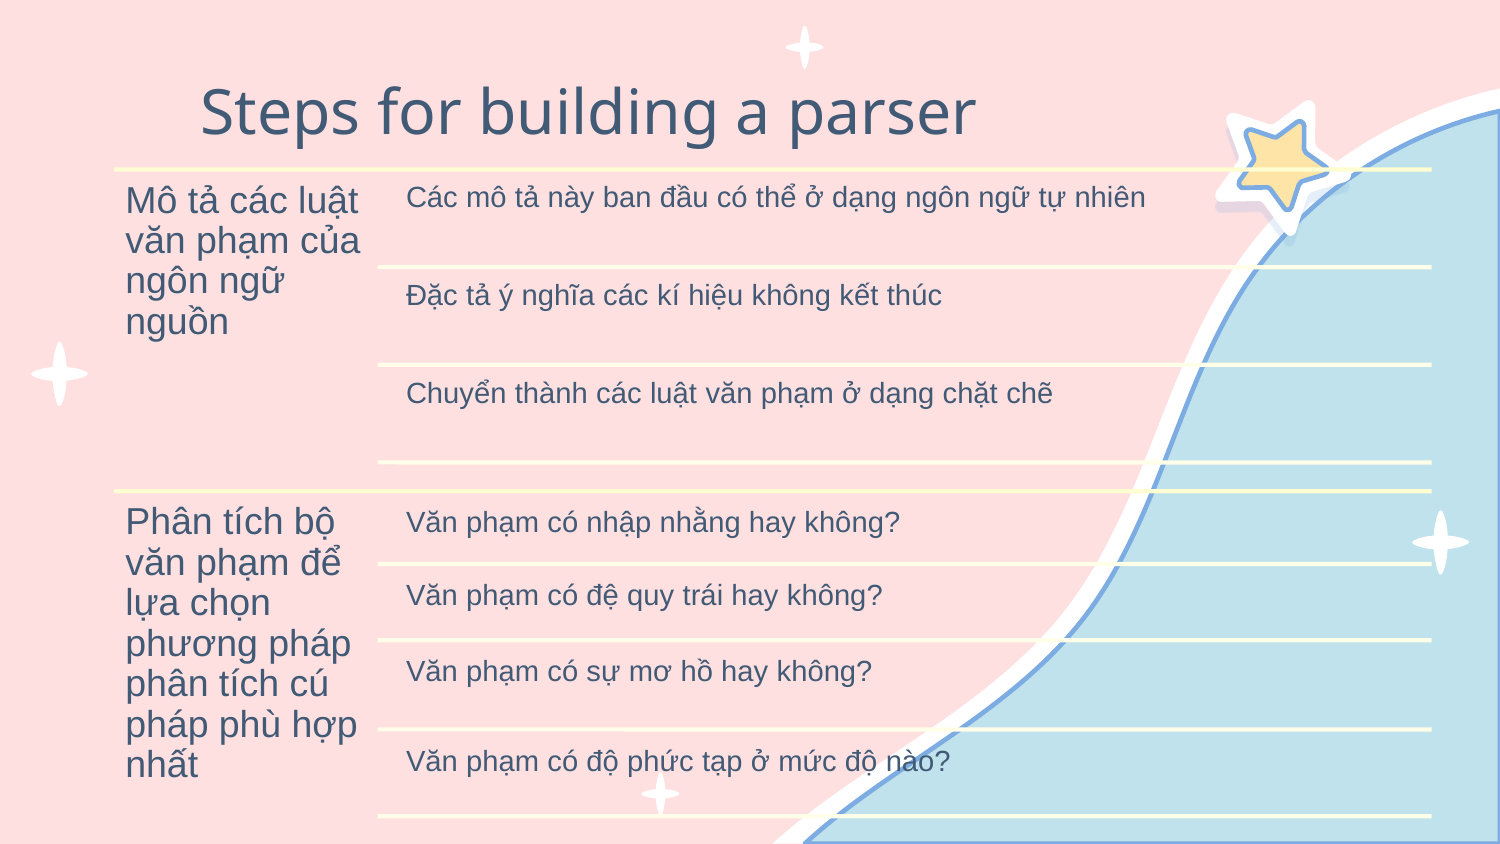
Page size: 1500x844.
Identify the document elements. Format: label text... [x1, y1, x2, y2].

title Steps for building a parser [35, 56, 1224, 151]
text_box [113, 491, 1432, 825]
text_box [1192, 72, 1374, 167]
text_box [113, 169, 1432, 468]
